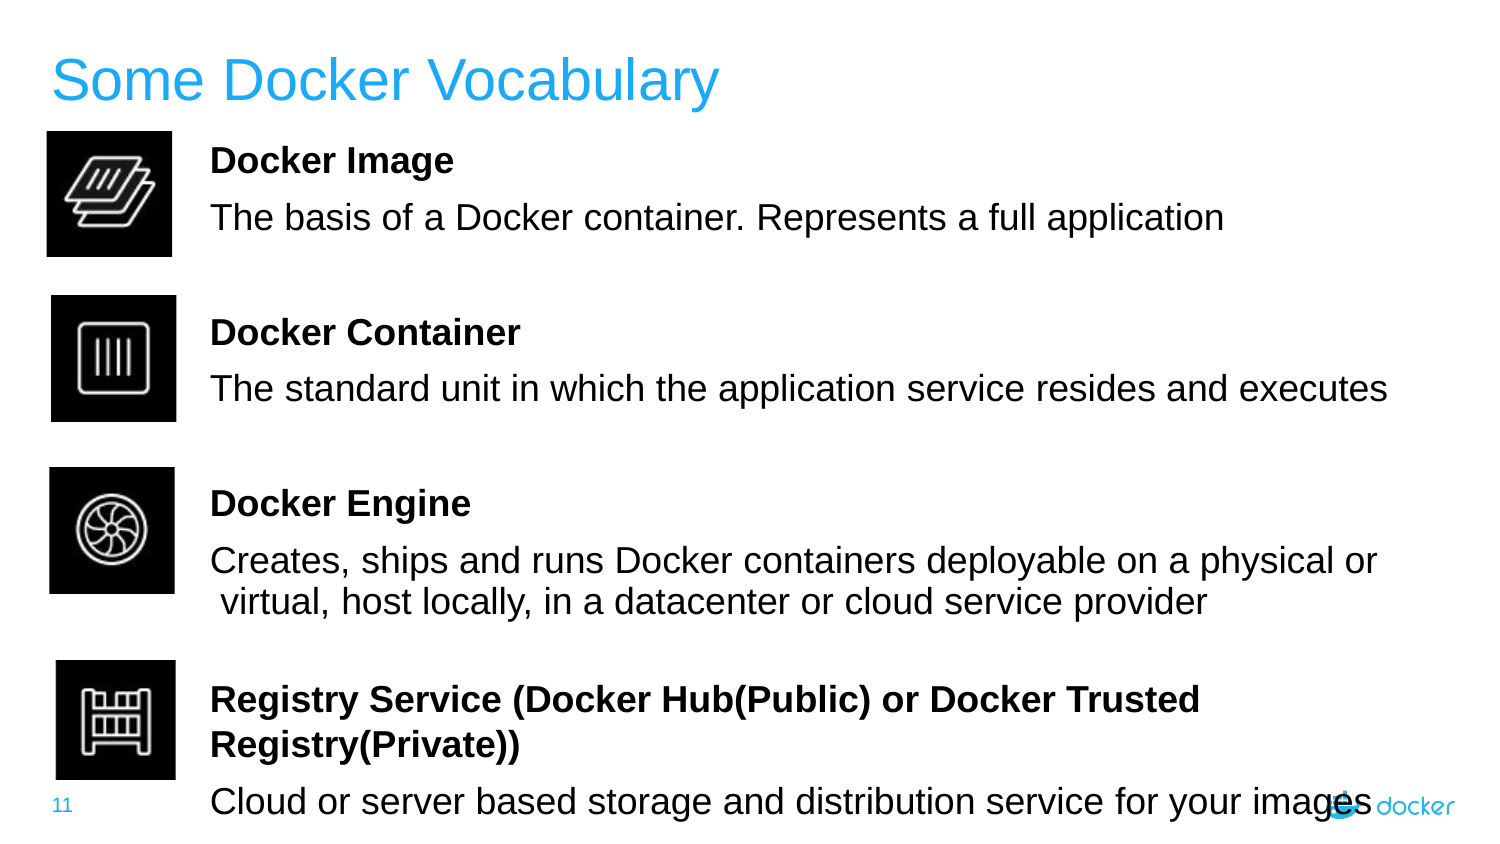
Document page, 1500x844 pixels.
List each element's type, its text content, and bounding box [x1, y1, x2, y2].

text_box [55, 660, 176, 780]
text_box [51, 295, 177, 422]
picture [1395, 788, 1456, 820]
title Some Docker Vocabulary [49, 38, 763, 113]
text_box [49, 467, 175, 594]
text_box [46, 131, 173, 257]
text_box Docker Image The basis of a Docker container. Represents a full application Docker Container The standard unit in which the application service resides and executes Docker Engine Creates, ships and runs Docker containers deployable on a physical or virtual, host locally, in a datacenter or cloud service provider Registry Service (Docker Hub(Public) or Docker Trusted Registry(Private)) Cloud or server based storage and distribution service for your images [207, 122, 1395, 827]
slide_number 11 [47, 791, 79, 819]
